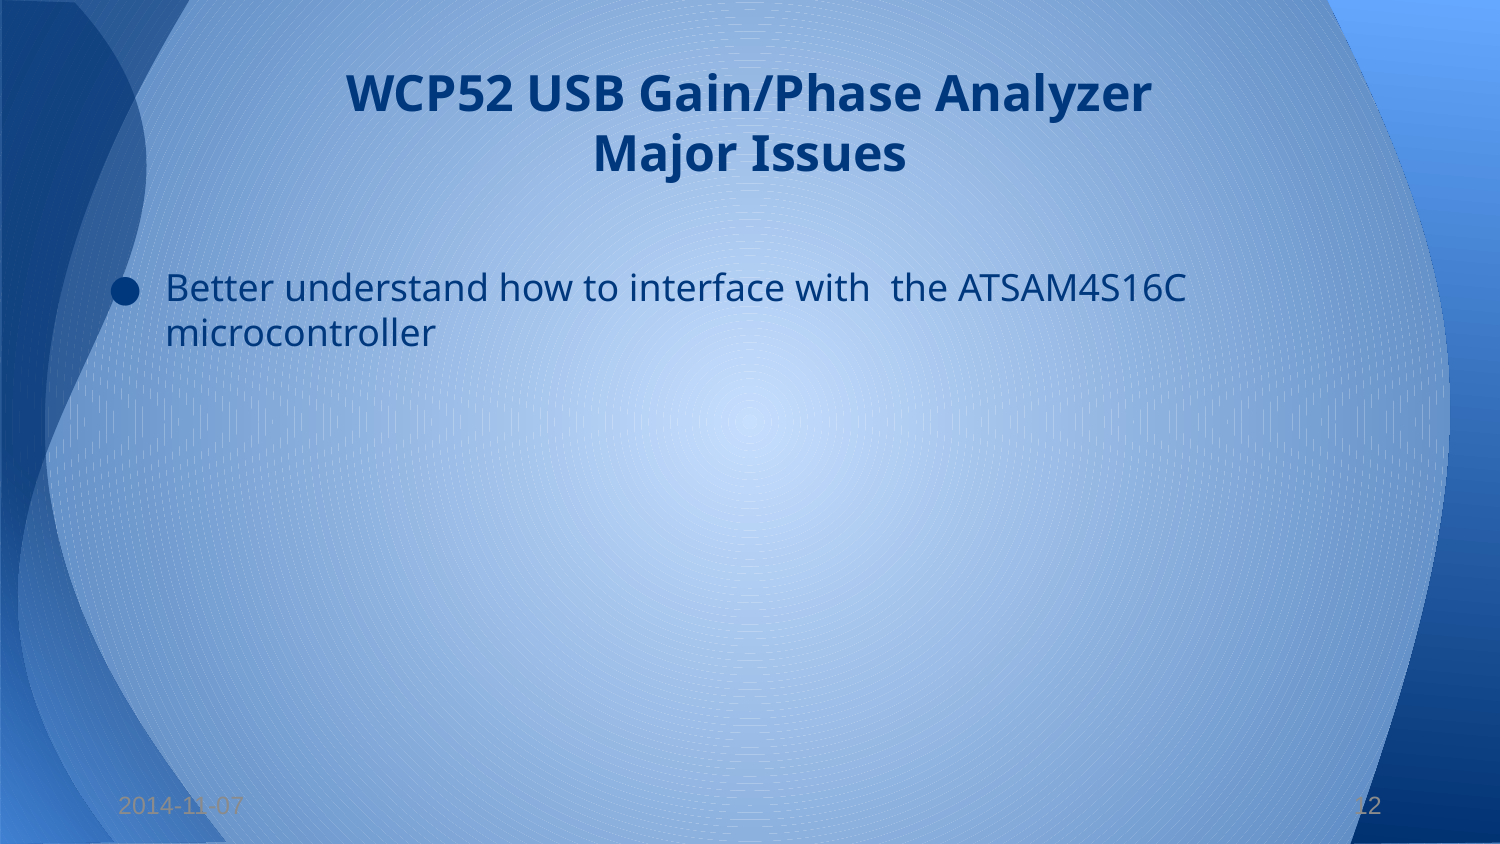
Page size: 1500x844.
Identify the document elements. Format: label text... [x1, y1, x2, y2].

list Better understand how to interface with the ATSAM4S16C microcontroller [75, 204, 1425, 782]
slide_number 12 [1059, 782, 1397, 828]
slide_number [103, 782, 441, 828]
title WCP52 USB Gain/Phase Analyzer Major Issues [75, 33, 1425, 197]
